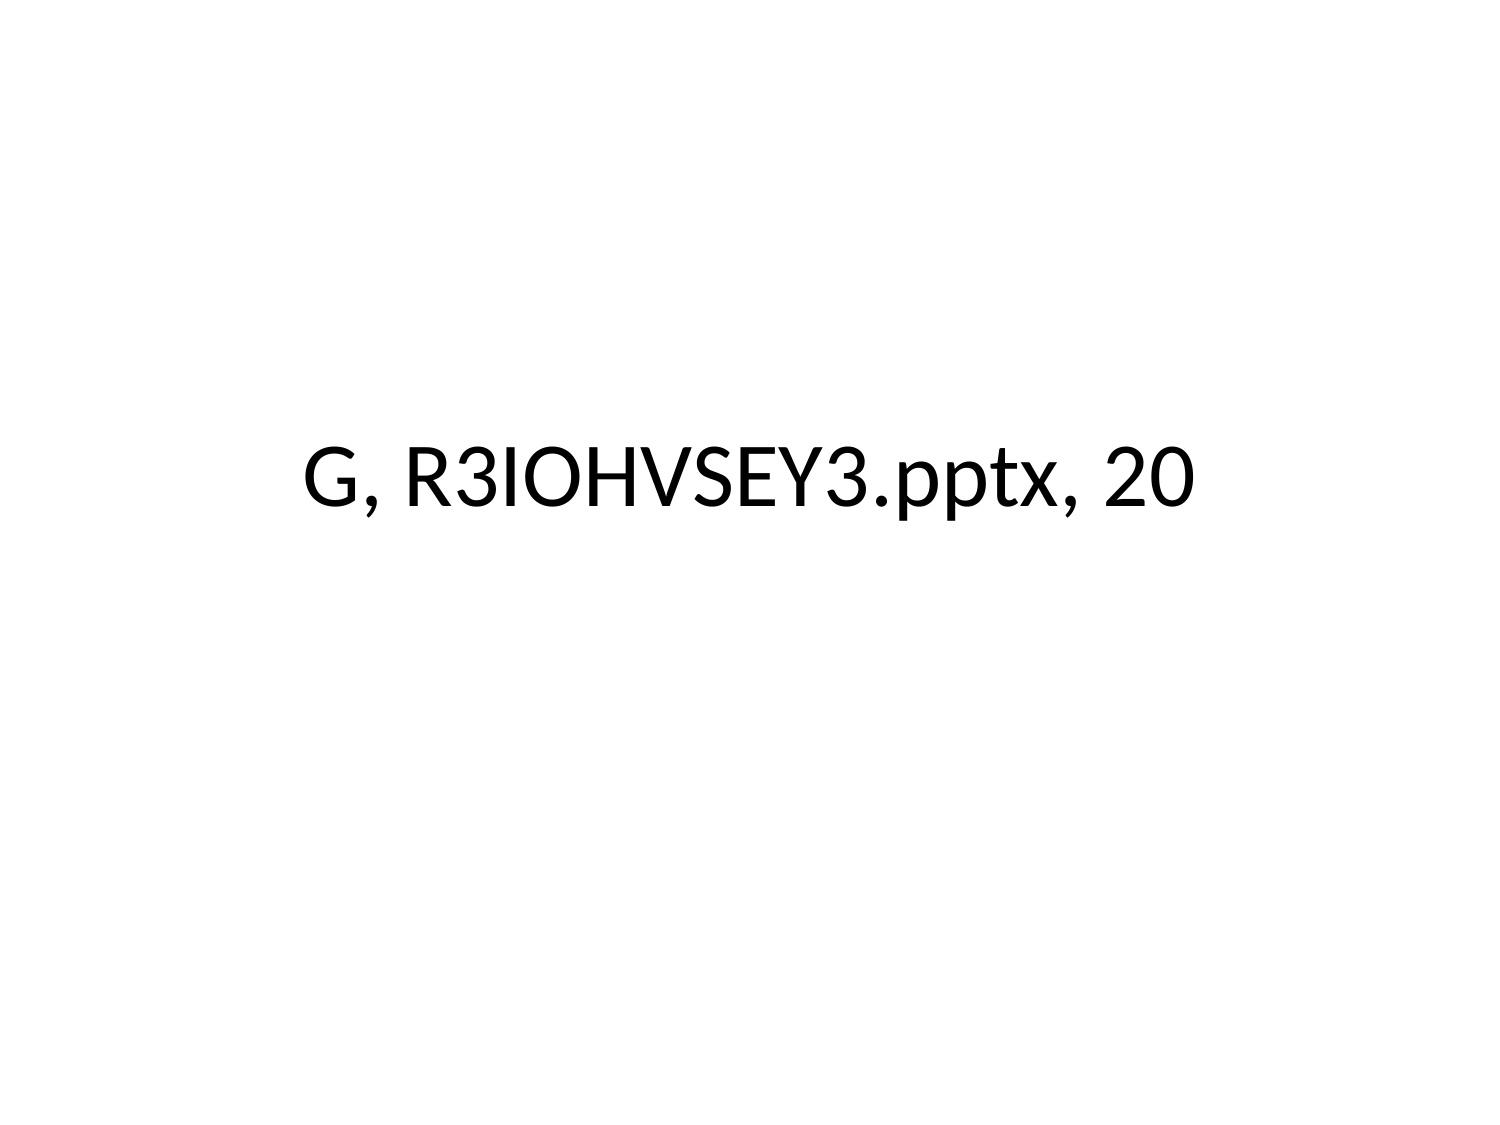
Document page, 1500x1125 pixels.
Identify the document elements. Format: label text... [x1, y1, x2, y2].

title G, R3IOHVSEY3.pptx, 20 [112, 349, 1388, 591]
